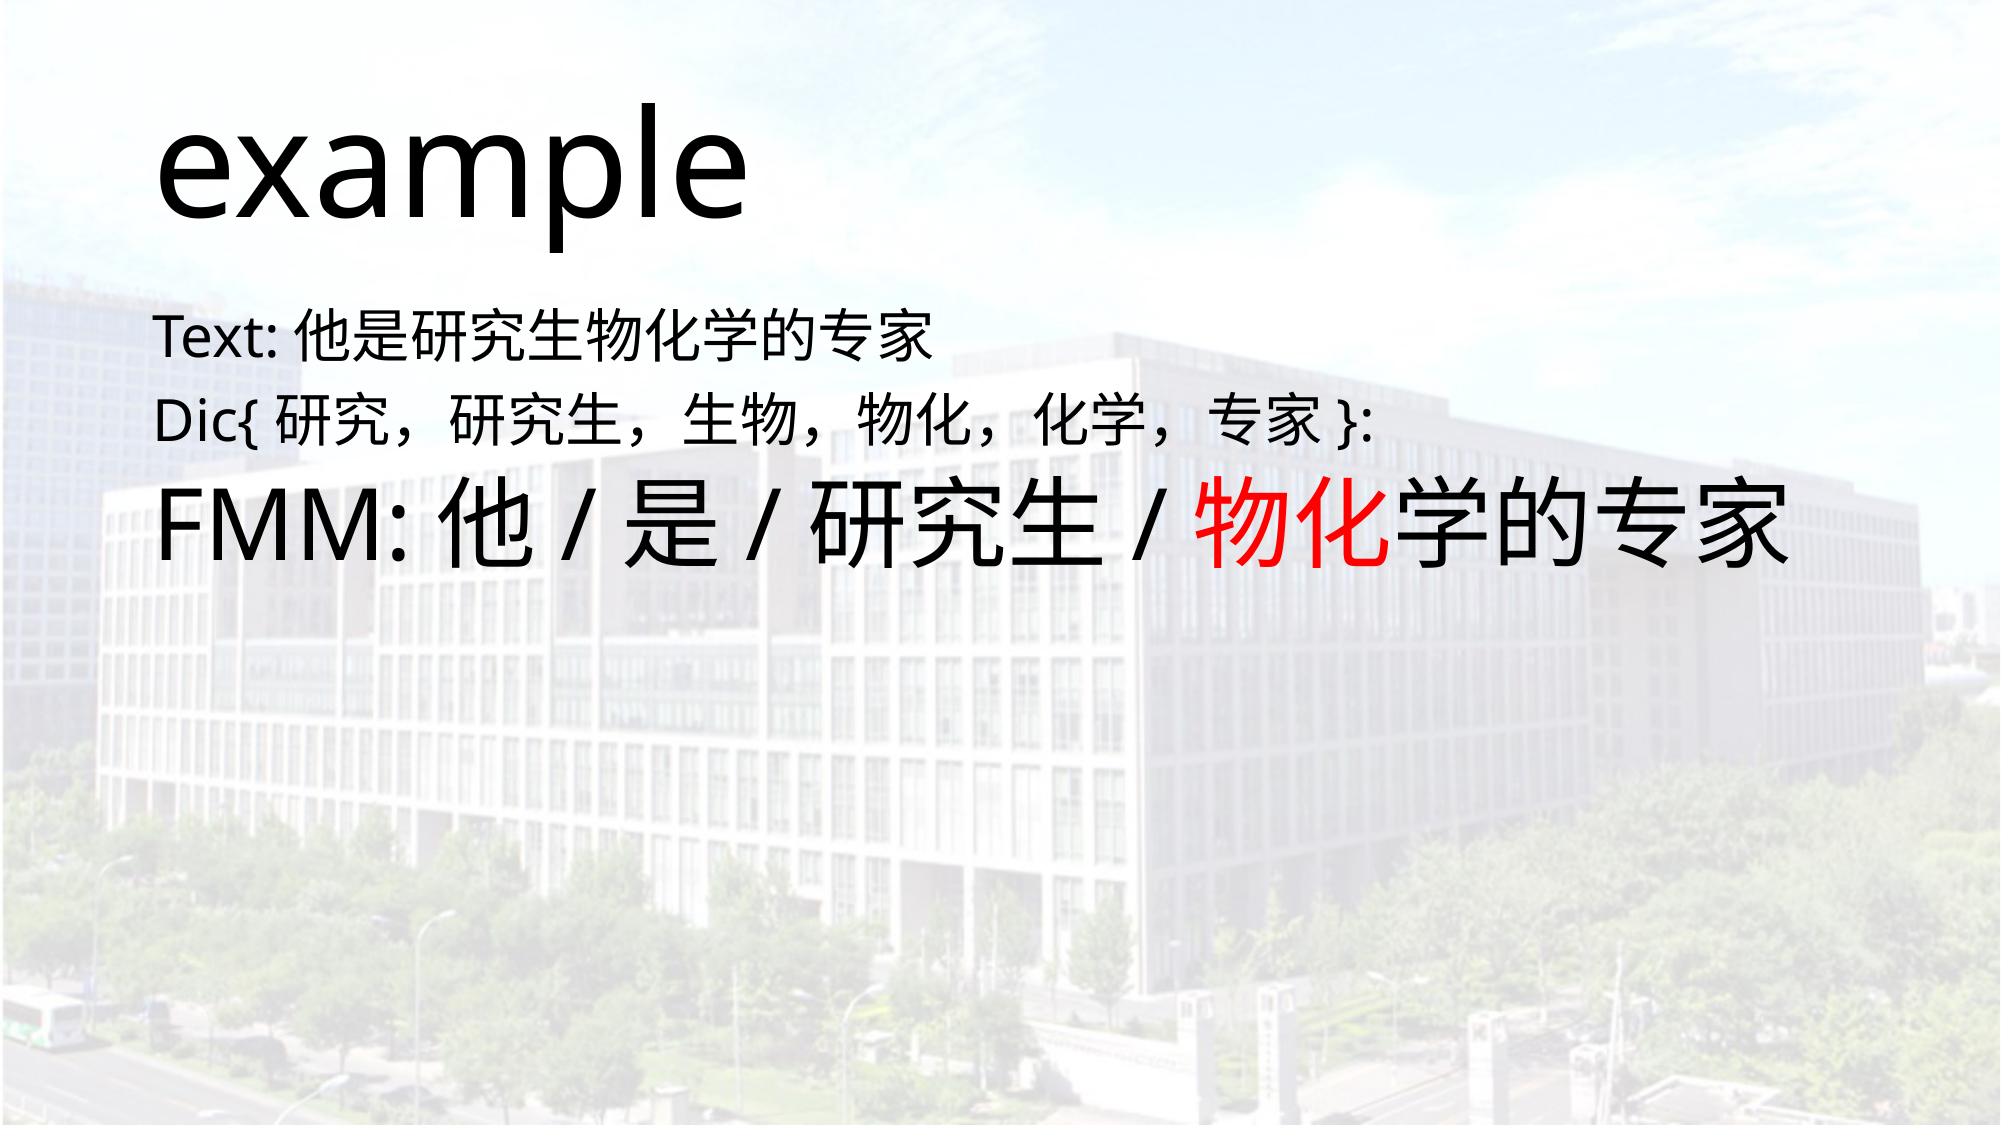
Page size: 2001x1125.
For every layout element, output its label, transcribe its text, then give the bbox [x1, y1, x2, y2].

list Text:他是研究生物化学的专家 Dic{研究，研究生，生物，物化，化学，专家}: FMM:他/是/研究生/物化学的专家 [137, 299, 1863, 1014]
picture [0, 0, 2001, 1125]
title example [137, 59, 1863, 278]
